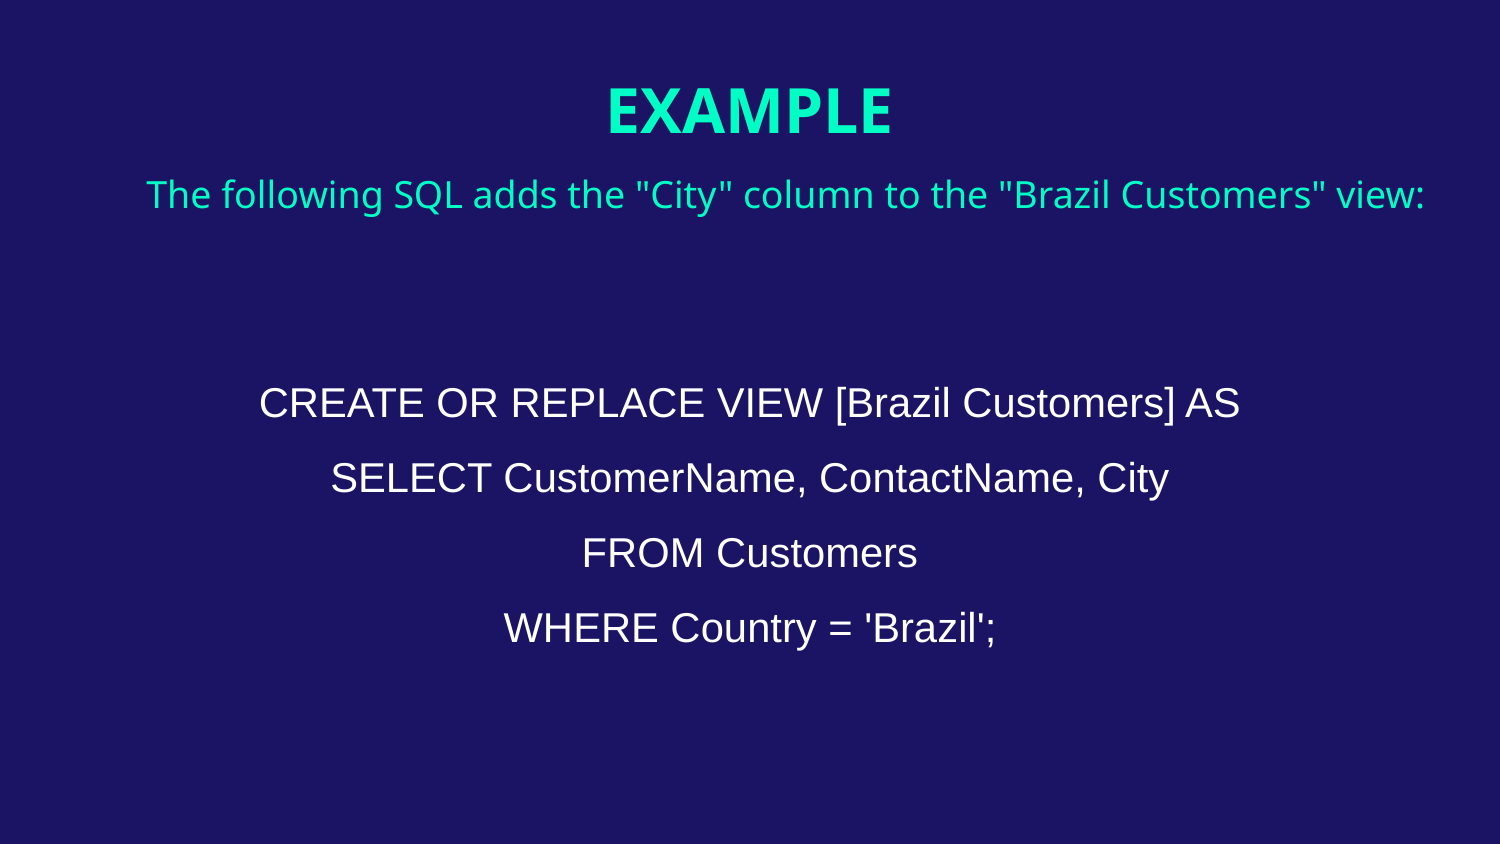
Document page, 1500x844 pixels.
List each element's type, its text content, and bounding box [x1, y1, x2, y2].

title EXAMPLE [209, 56, 1291, 156]
text_box CREATE OR REPLACE VIEW [Brazil Customers] AS SELECT CustomerName, ContactName, City FROM Customers WHERE Country = 'Brazil'; [25, 343, 1475, 693]
text_box The following SQL adds the "City" column to the "Brazil Customers" view: [92, 156, 1481, 266]
